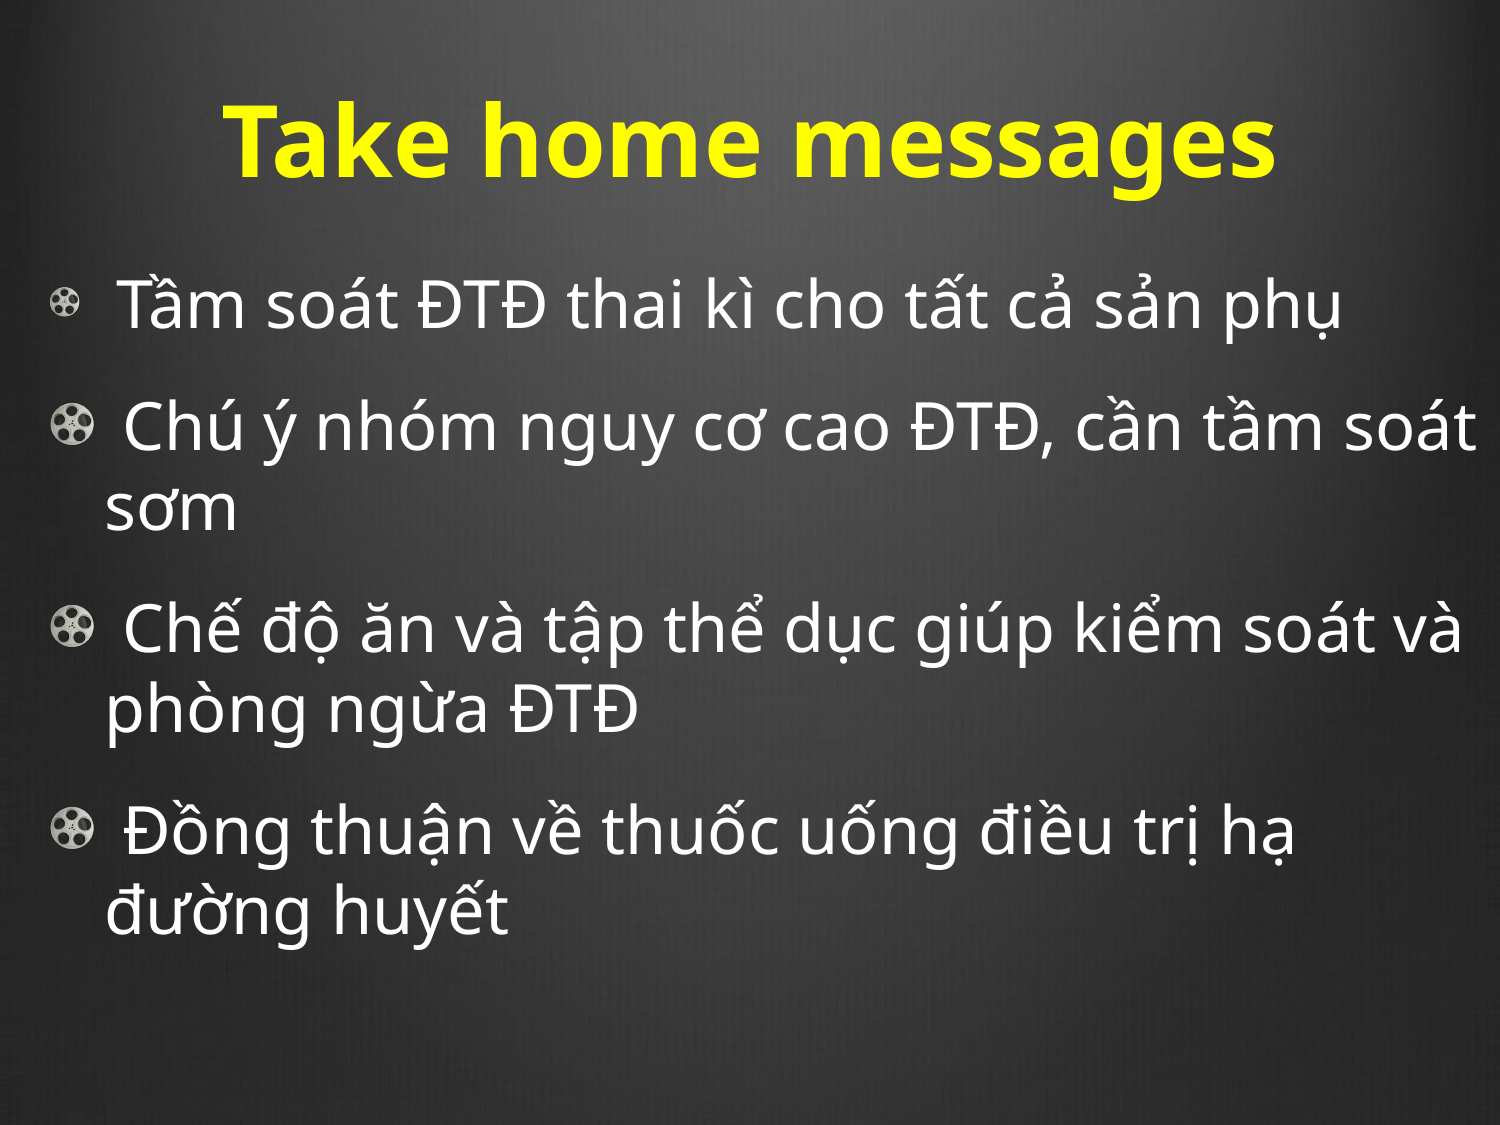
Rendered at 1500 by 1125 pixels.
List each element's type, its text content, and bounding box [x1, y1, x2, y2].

picture [48, 804, 96, 851]
picture [48, 400, 96, 447]
list Tầm soát ĐTĐ thai kì cho tất cả sản phụ Chú ý nhóm nguy cơ cao ĐTĐ, cần tầm soát sơm Chế độ ăn và tập thể dục giúp kiểm soát và phòng ngừa ĐTĐ Đồng thuận về thuốc uống điều trị hạ đường huyết [33, 254, 1500, 1005]
picture [48, 602, 96, 649]
title Take home messages [112, 19, 1388, 254]
picture [48, 285, 81, 318]
